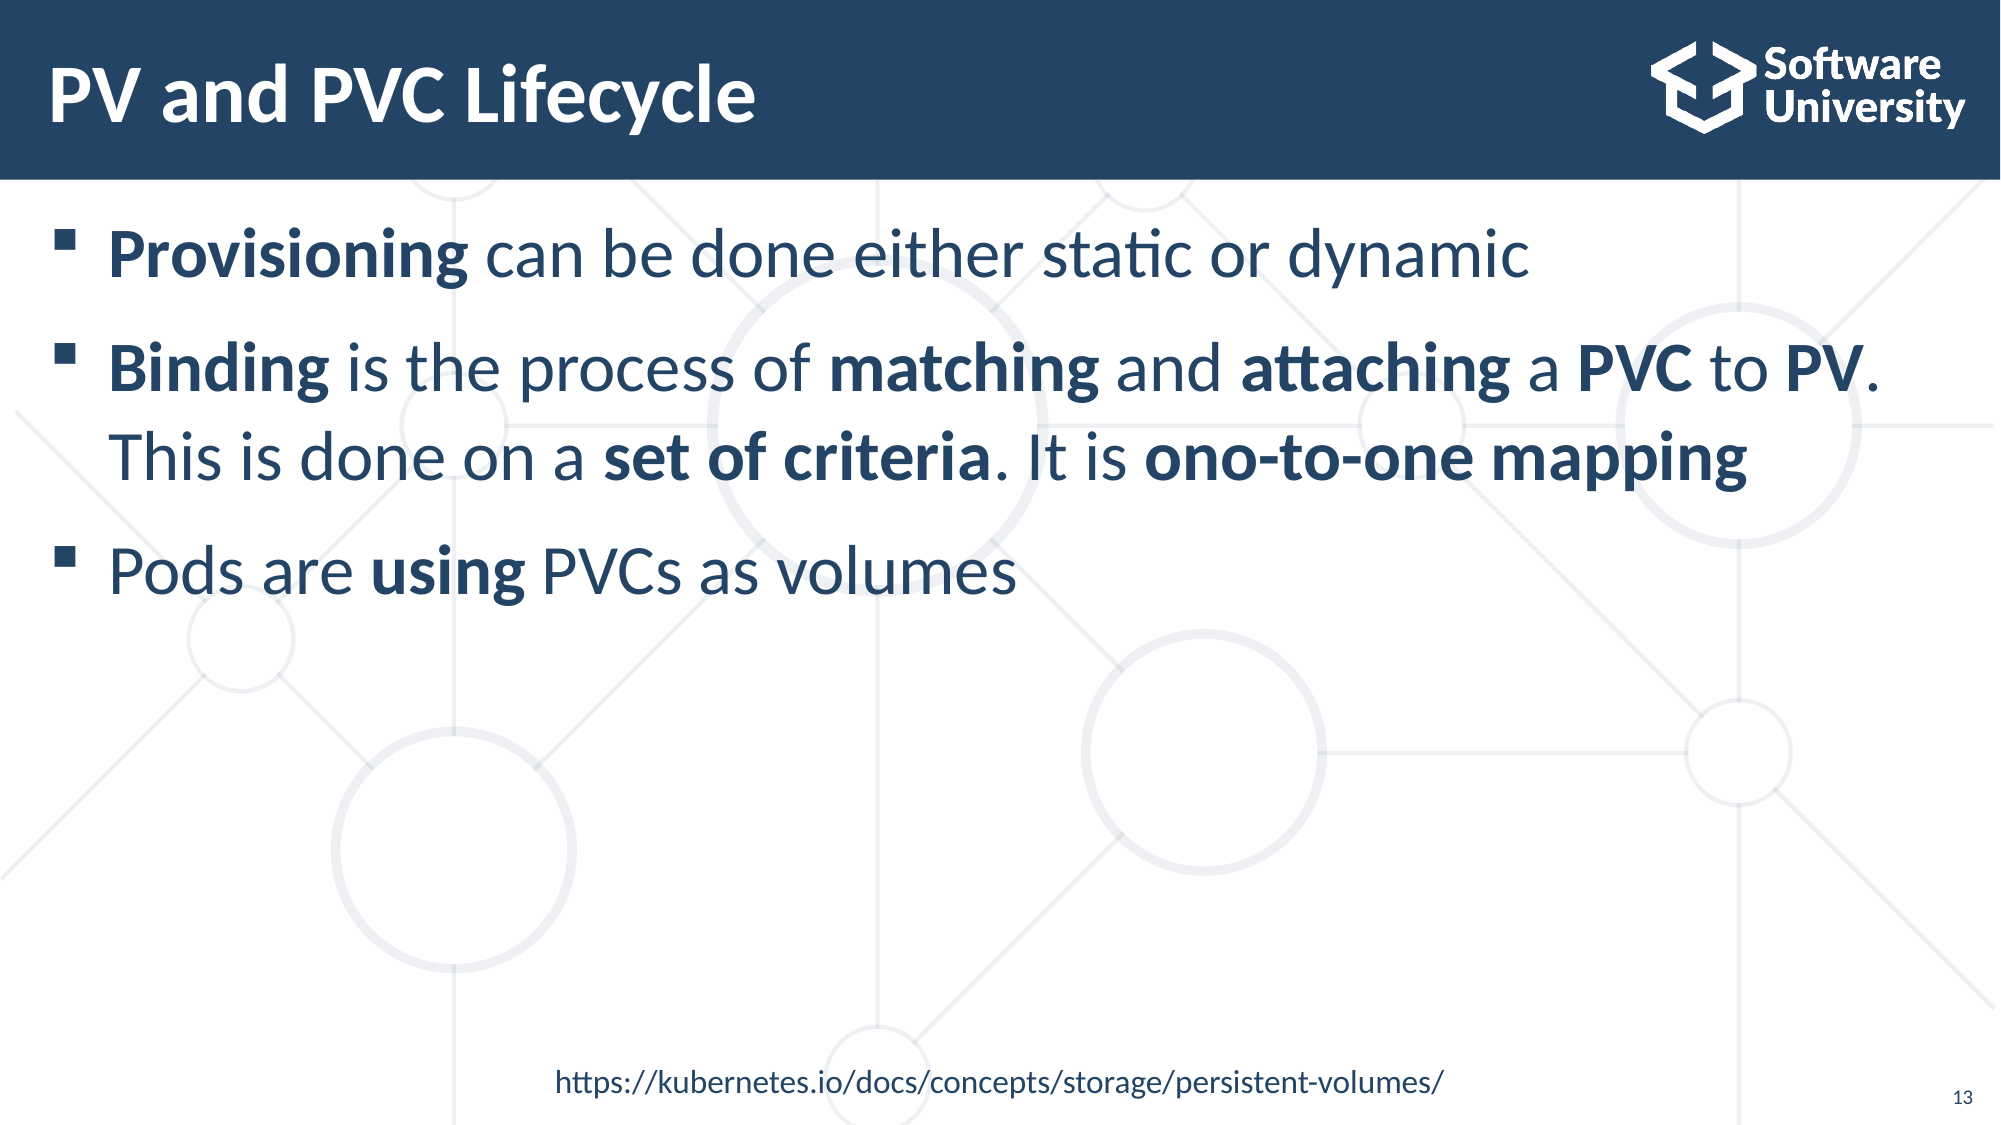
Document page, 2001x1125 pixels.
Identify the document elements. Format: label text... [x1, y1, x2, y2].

list Provisioning can be done either static or dynamic Binding is the process of matching and attaching a PVC to PV. This is done on a set of criteria. It is ono-to-one mapping Pods are using PVCs as volumes [31, 196, 1970, 1104]
title PV and PVC Lifecycle [31, 16, 1625, 162]
picture [1651, 41, 1966, 134]
slide_number 13 [1927, 1067, 1989, 1117]
text_box https://kubernetes.io/docs/concepts/storage/persistent-volumes/ [132, 1038, 1868, 1118]
